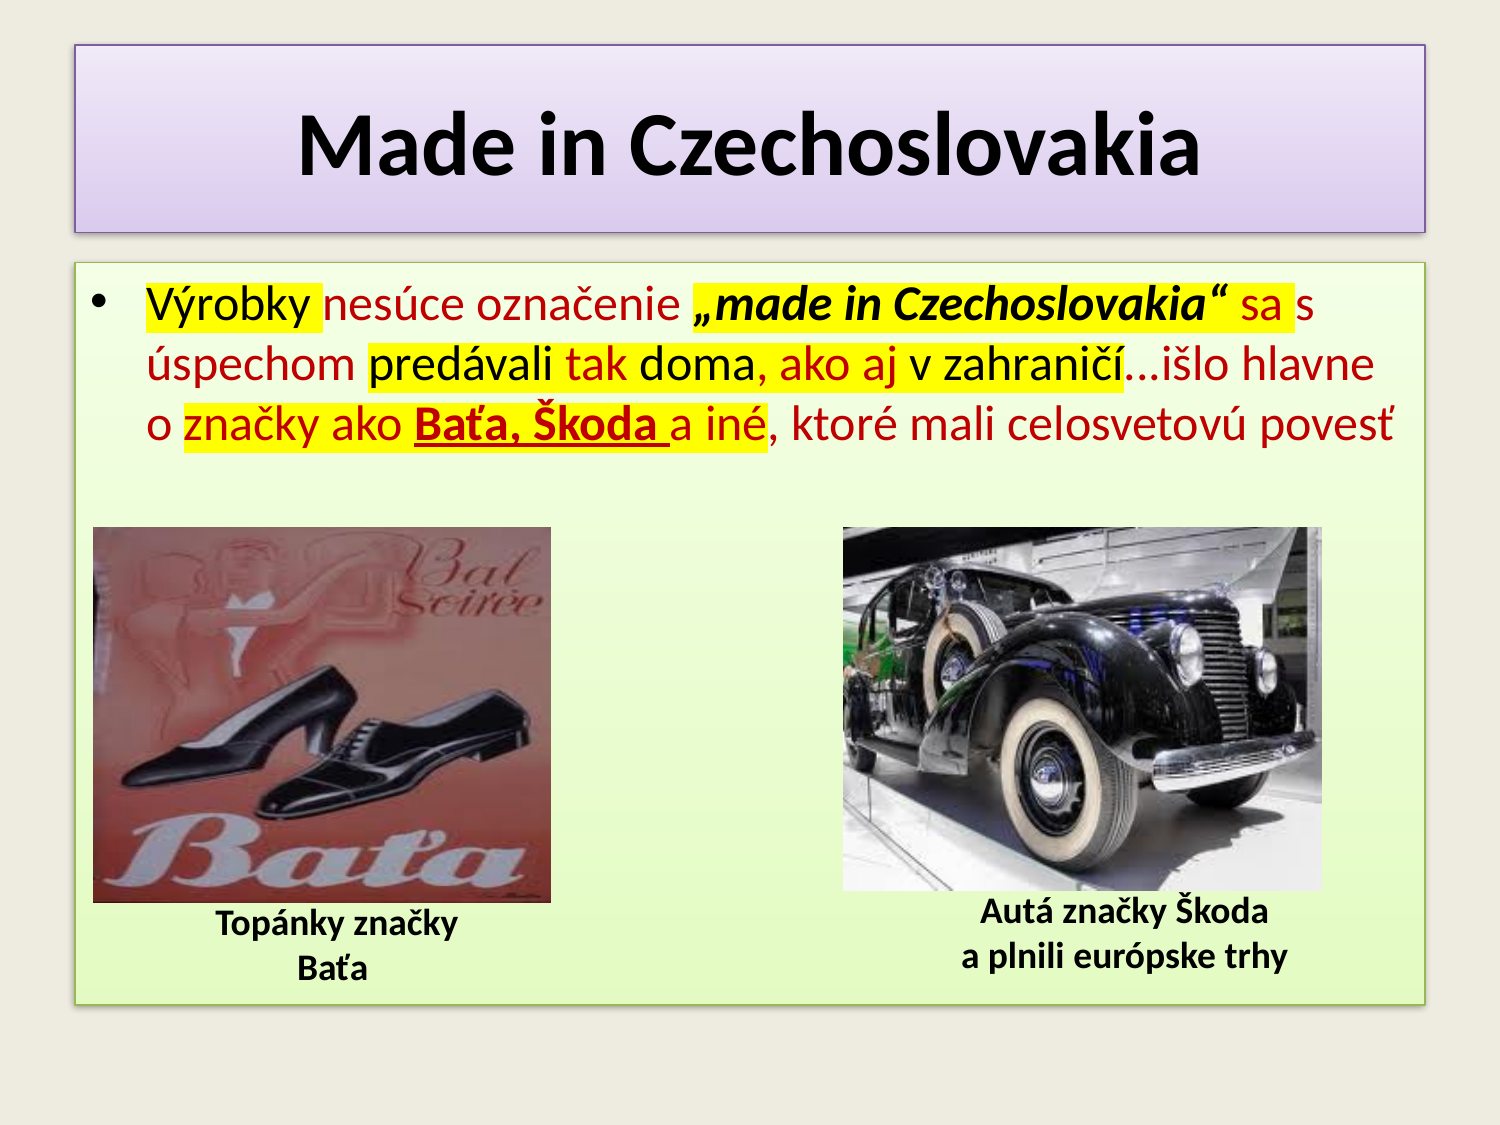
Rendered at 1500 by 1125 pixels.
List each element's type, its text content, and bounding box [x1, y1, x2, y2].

text_box Topánky značky Baťa [200, 910, 474, 996]
picture [843, 527, 1322, 891]
list Výrobky nesúce označenie „made in Czechoslovakia“ sa s úspechom predávali tak doma, ako aj v zahraničí...išlo hlavne o značky ako Baťa, Škoda a iné, ktoré mali celosvetovú povesť [74, 262, 1426, 1006]
picture [93, 527, 551, 903]
text_box Autá značky Škoda a plnili európske trhy [946, 899, 1304, 984]
title Made in Czechoslovakia [74, 44, 1426, 233]
